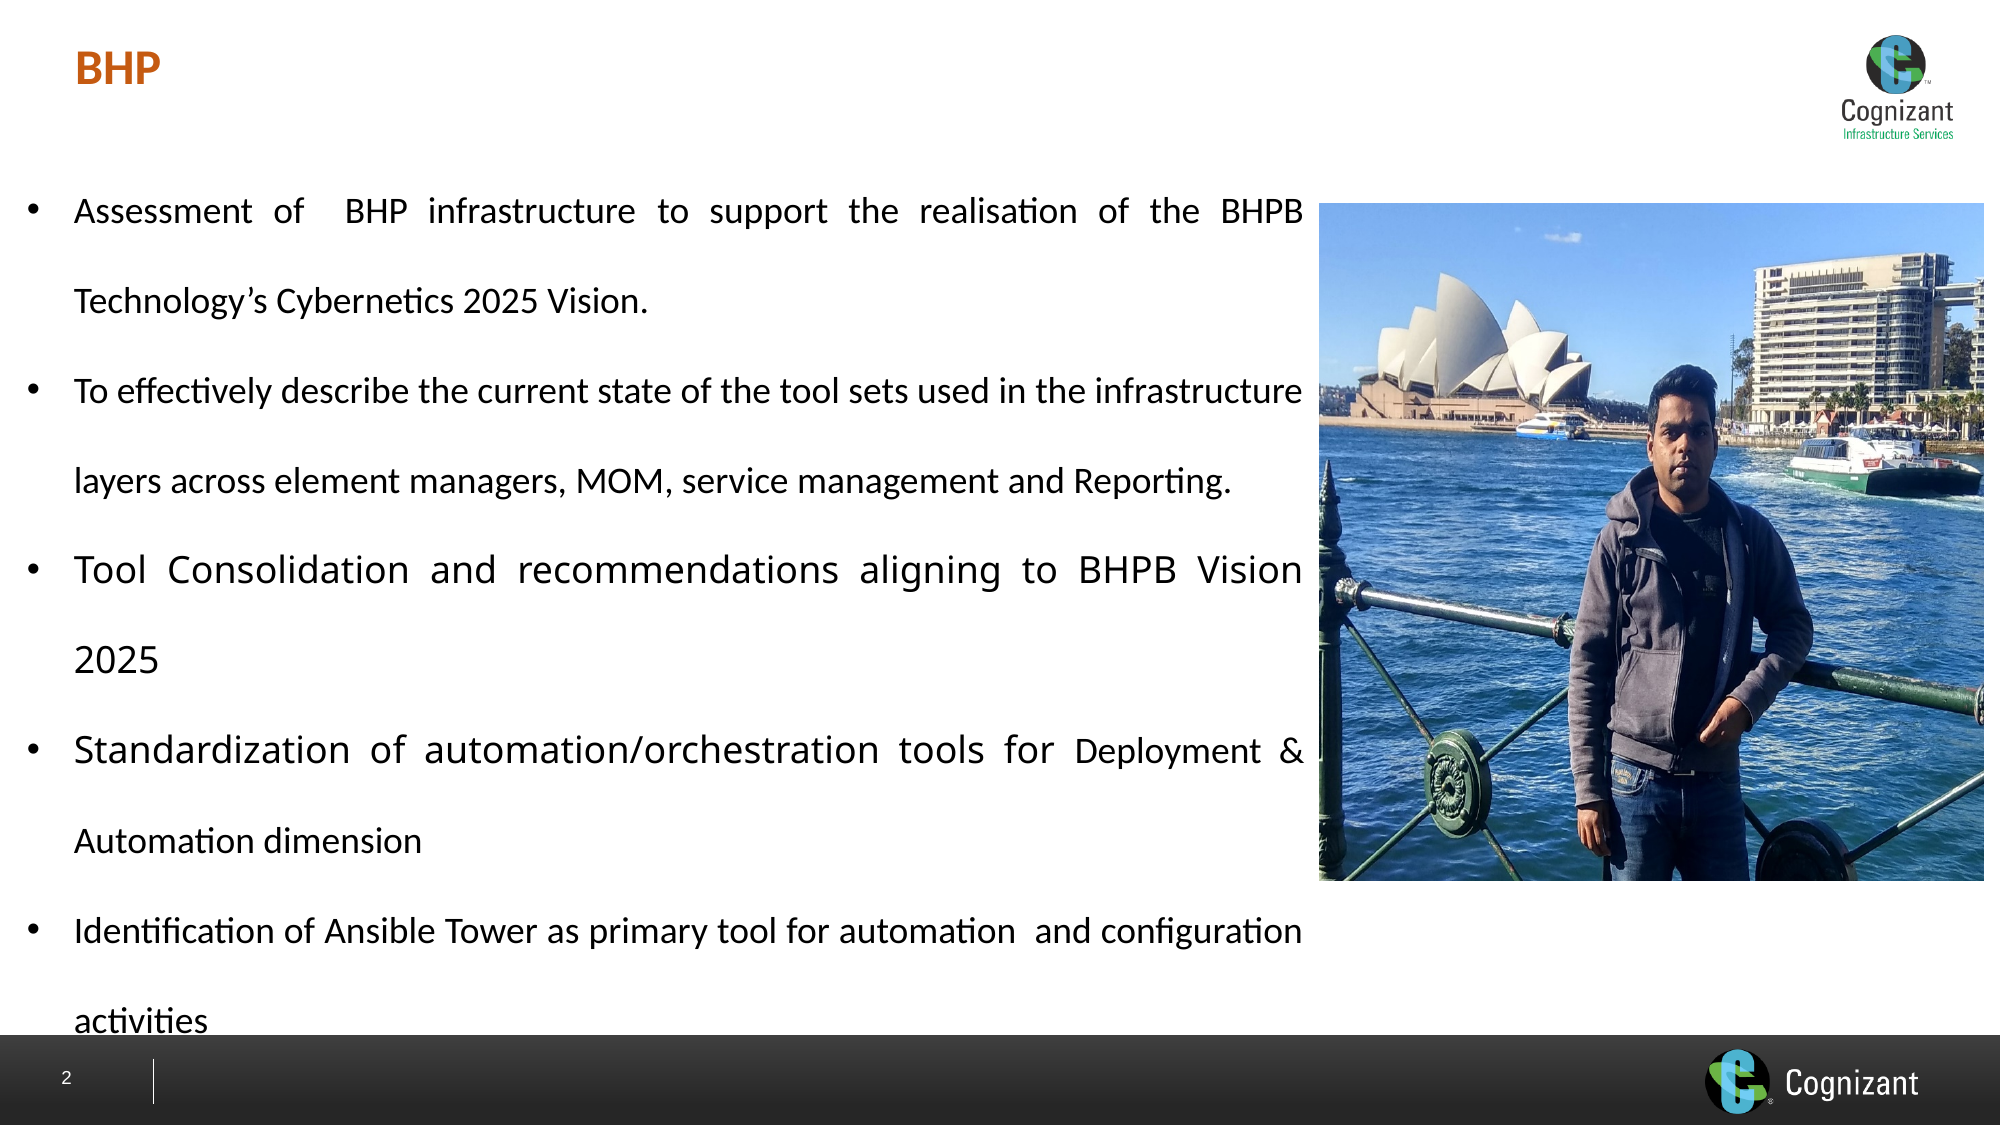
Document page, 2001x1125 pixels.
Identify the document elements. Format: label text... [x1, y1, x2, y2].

title BHP [60, 34, 1906, 134]
picture [1705, 1049, 1918, 1114]
picture [1319, 203, 1984, 881]
picture [1842, 35, 1953, 139]
text_box Assessment of BHP infrastructure to support the realisation of the BHPB Technology’s Cybernetics 2025 Vision. To effectively describe the current state of the tool sets used in the infrastructure layers across element managers, MOM, service management and Reporting. Tool Consolidation and recommendations aligning to BHPB Vision 2025 Standardization of automation/orchestration tools for Deployment & Automation dimension Identification of Ansible Tower as primary tool for automation and configuration activities [12, 133, 1320, 1125]
